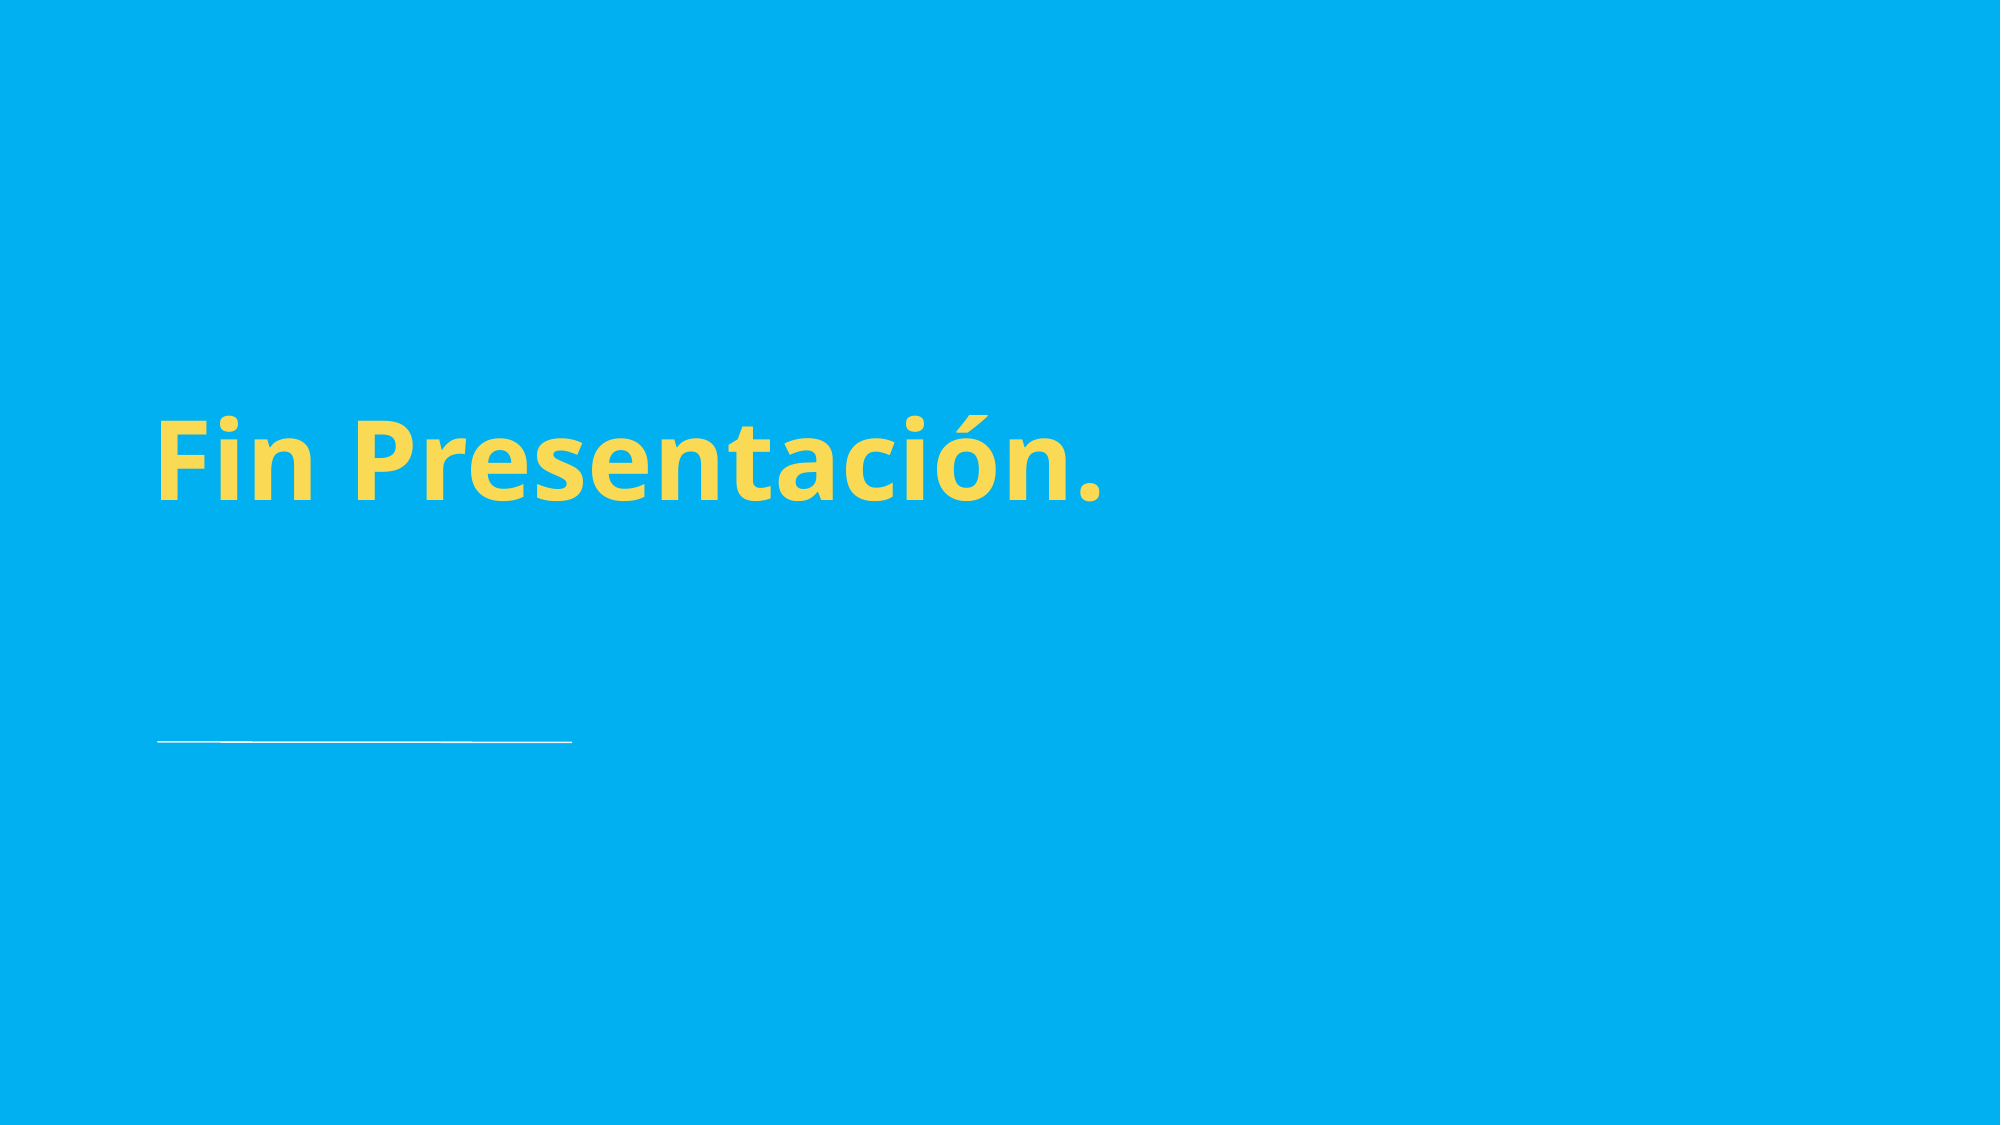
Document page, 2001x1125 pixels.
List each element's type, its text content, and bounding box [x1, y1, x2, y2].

text_box Fin Presentación. [131, 369, 1692, 668]
